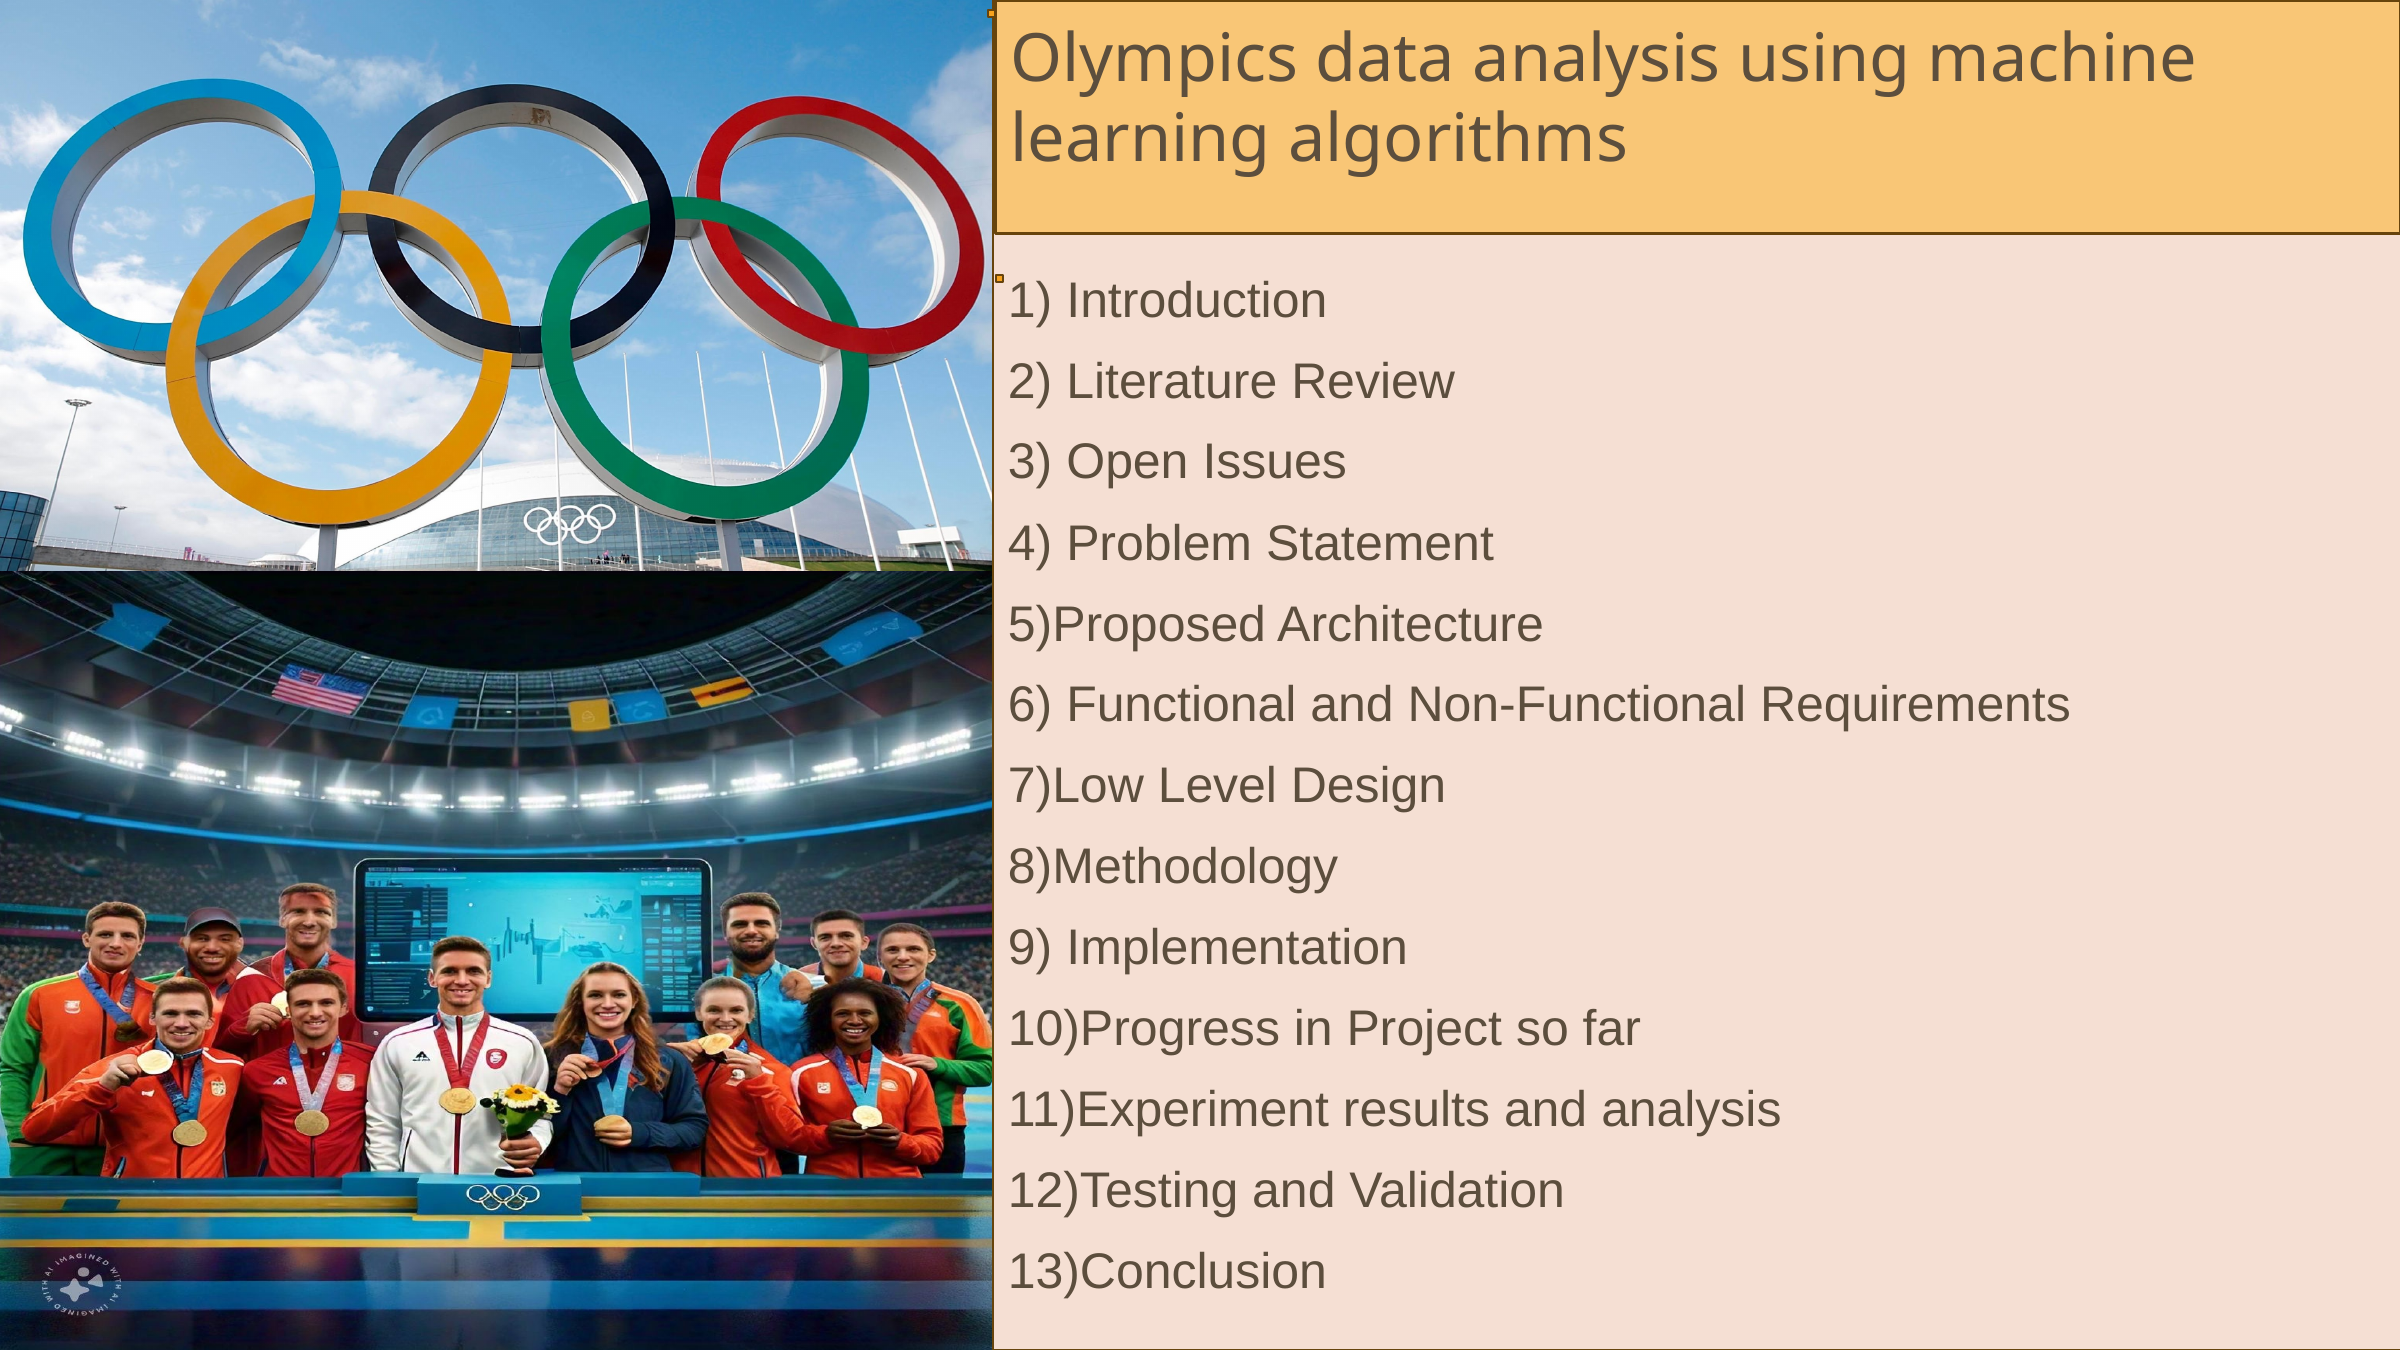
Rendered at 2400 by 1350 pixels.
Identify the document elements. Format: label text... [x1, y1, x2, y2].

text_box 1) Introduction 2) Literature Review 3) Open Issues 4) Problem Statement 5)Proposed Architecture 6) Functional and Non-Functional Requirements 7)Low Level Design 8)Methodology 9) Implementation 10)Progress in Project so far 11)Experiment results and analysis 12)Testing and Validation 13)Conclusion [998, 234, 2400, 1350]
text_box Olympics data analysis using machine learning algorithms [996, 0, 2400, 234]
picture [0, 0, 994, 1350]
